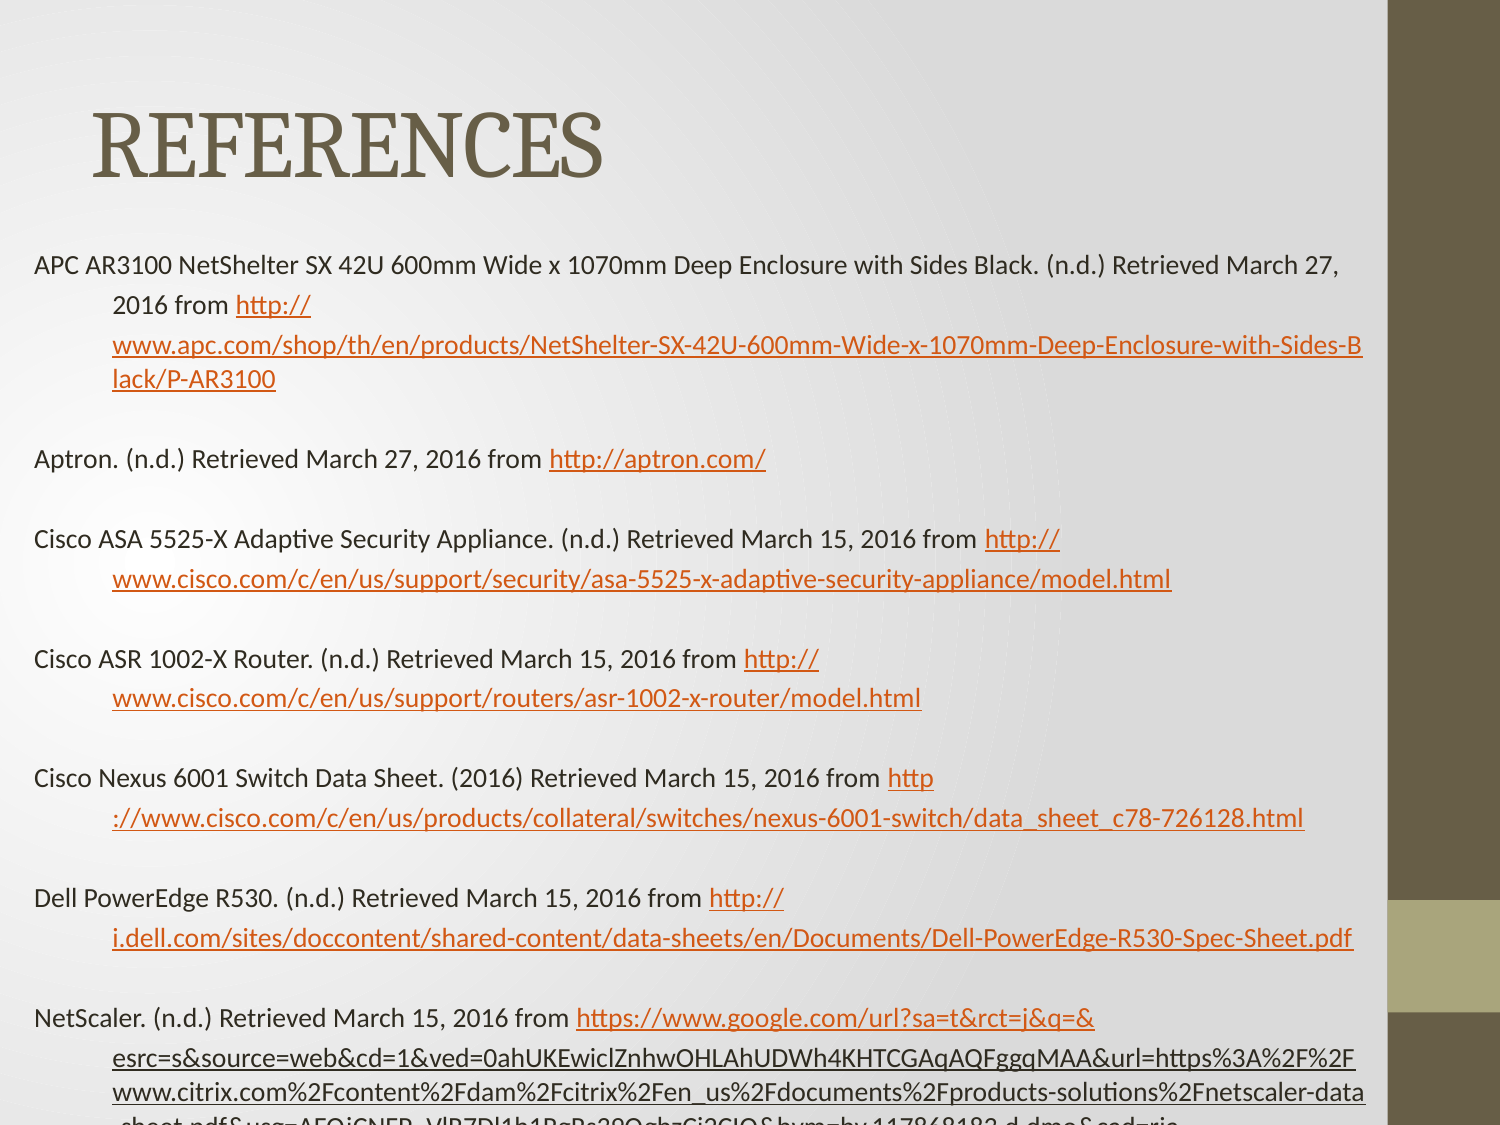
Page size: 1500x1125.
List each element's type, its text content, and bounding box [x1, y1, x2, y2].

title REFERENCES [75, 45, 1325, 232]
list APC AR3100 NetShelter SX 42U 600mm Wide x 1070mm Deep Enclosure with Sides Black. (n.d.) Retrieved March 27, 2016 from http://www.apc.com/shop/th/en/products/NetShelter-SX-42U-600mm-Wide-x-1070mm-Deep-Enclosure-with-Sides-Black/P-AR3100 Aptron. (n.d.) Retrieved March 27, 2016 from http://aptron.com/ Cisco ASA 5525-X Adaptive Security Appliance. (n.d.) Retrieved March 15, 2016 from http://www.cisco.com/c/en/us/support/security/asa-5525-x-adaptive-security-appliance/model.html Cisco ASR 1002-X Router. (n.d.) Retrieved March 15, 2016 from http://www.cisco.com/c/en/us/support/routers/asr-1002-x-router/model.html Cisco Nexus 6001 Switch Data Sheet. (2016) Retrieved March 15, 2016 from http://www.cisco.com/c/en/us/products/collateral/switches/nexus-6001-switch/data_sheet_c78-726128.html Dell PowerEdge R530. (n.d.) Retrieved March 15, 2016 from http://i.dell.com/sites/doccontent/shared-content/data-sheets/en/Documents/Dell-PowerEdge-R530-Spec-Sheet.pdf NetScaler. (n.d.) Retrieved March 15, 2016 from https://www.google.com/url?sa=t&rct=j&q=&esrc=s&source=web&cd=1&ved=0ahUKEwiclZnhwOHLAhUDWh4KHTCGAqAQFggqMAA&url=https%3A%2F%2Fwww.citrix.com%2Fcontent%2Fdam%2Fcitrix%2Fen_us%2Fdocuments%2Fproducts-solutions%2Fnetscaler-data-sheet.pdf&usg=AFQjCNFP_VlR7Dl1h1RgRs39QgbzCj2CIQ&bvm=bv.117868183,d.dmo&cad=rja [0, 232, 1382, 1092]
